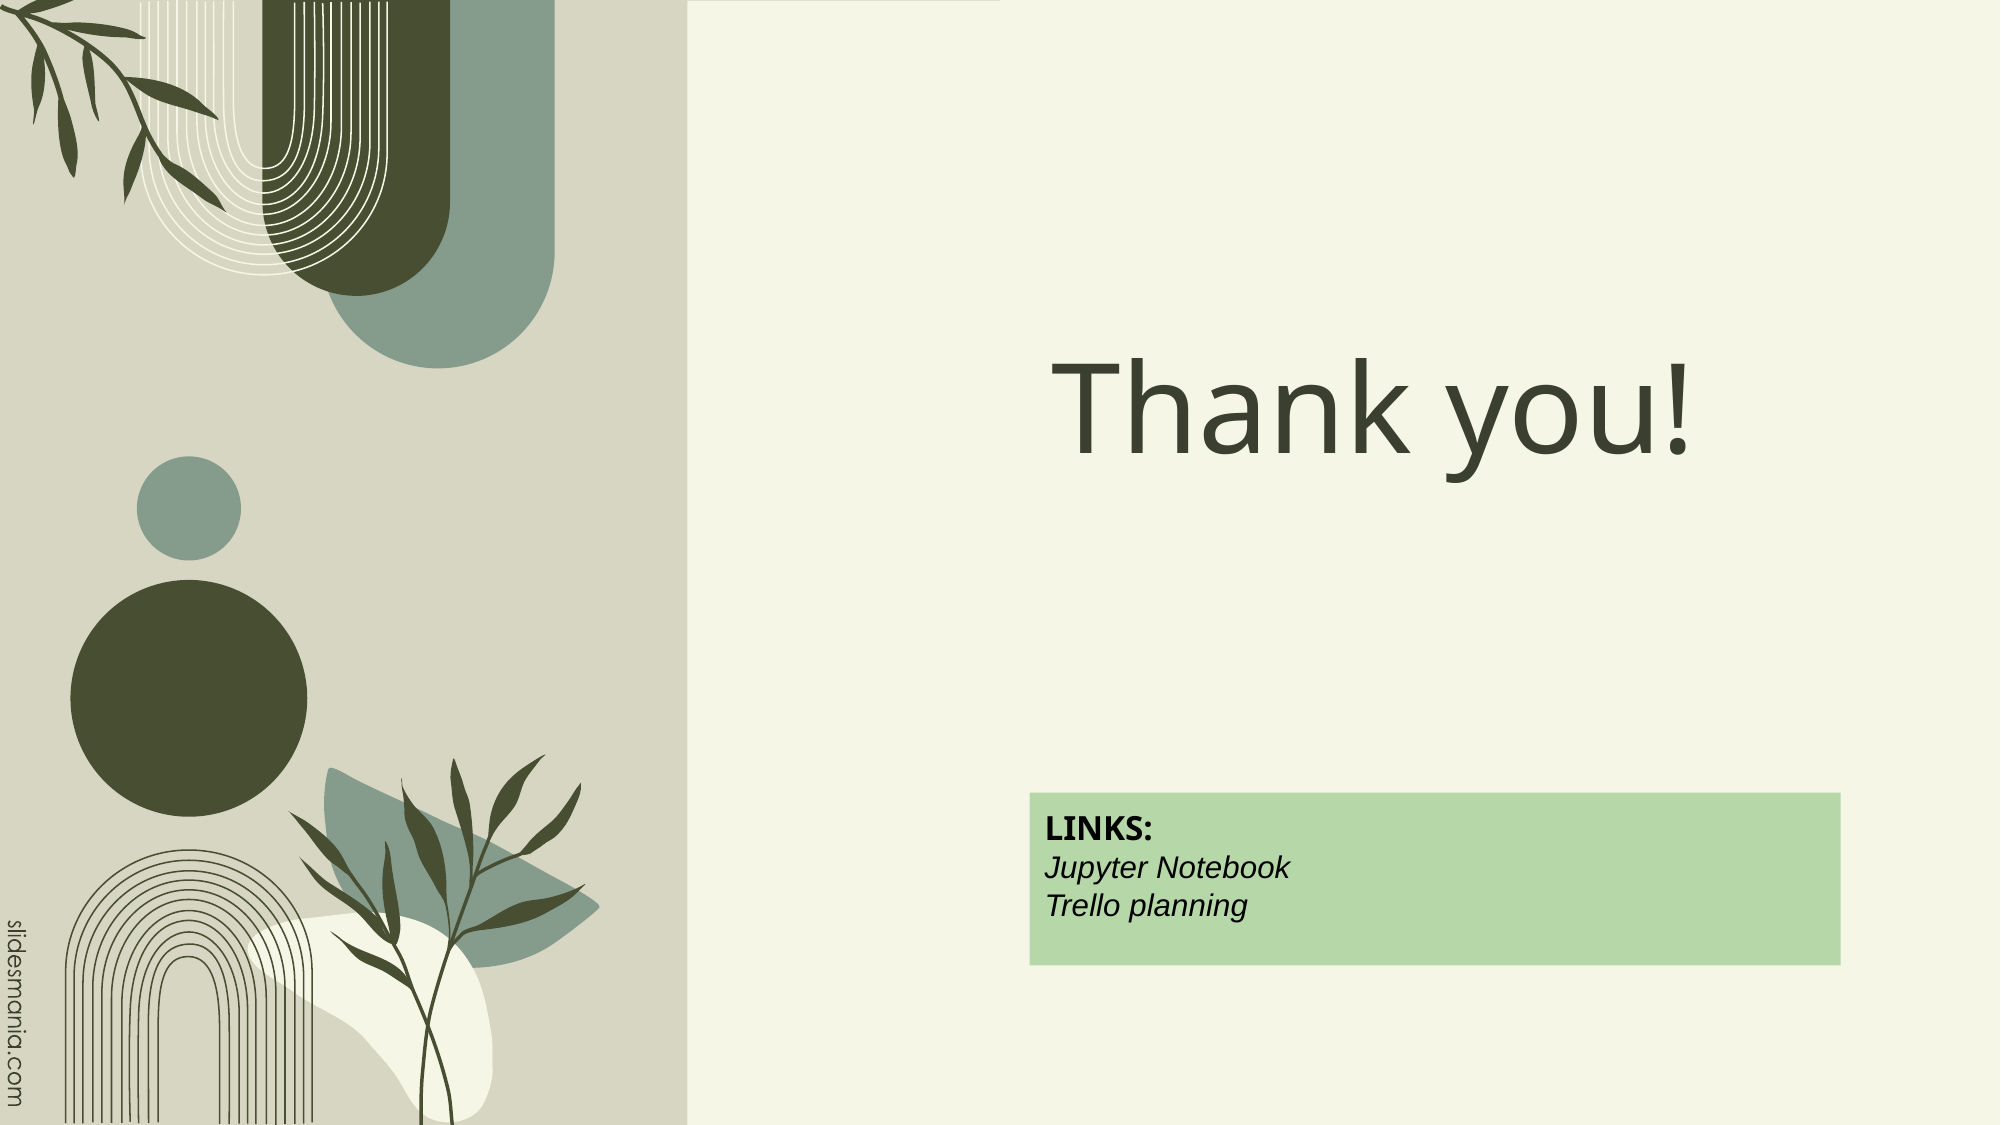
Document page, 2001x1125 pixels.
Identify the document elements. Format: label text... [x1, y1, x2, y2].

text_box [687, 0, 2000, 1125]
title Thank you! [1031, 329, 1948, 477]
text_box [0, 0, 600, 1125]
text_box LINKS: Jupyter Notebook Trello planning [1029, 792, 1841, 966]
